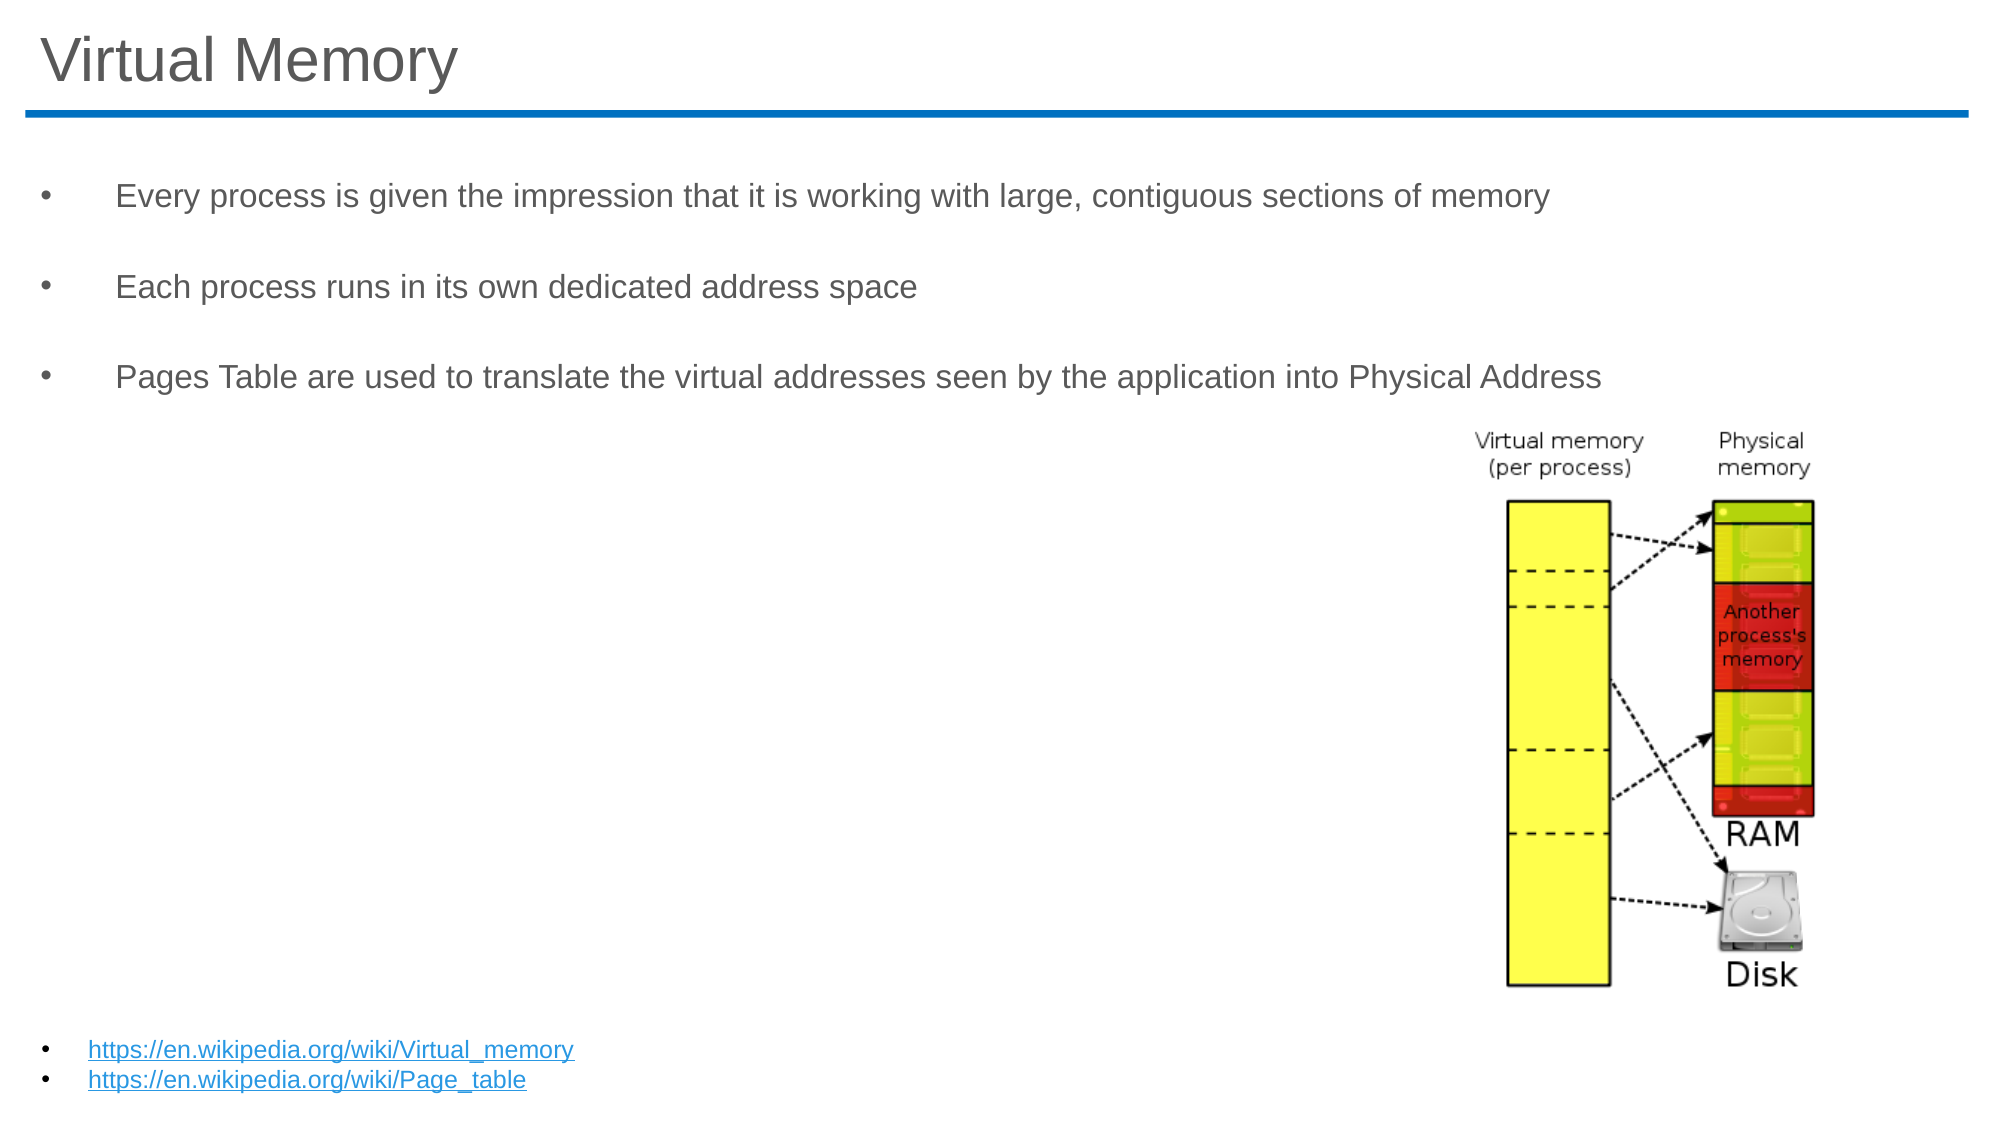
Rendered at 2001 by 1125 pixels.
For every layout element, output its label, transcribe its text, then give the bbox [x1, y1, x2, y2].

title Virtual Memory [25, 22, 1969, 101]
text_box https://en.wikipedia.org/wiki/Virtual_memory https://en.wikipedia.org/wiki/Page_table [26, 1026, 1978, 1101]
list Every process is given the impression that it is working with large, contiguous sections of memory Each process runs in its own dedicated address space Pages Table are used to translate the virtual addresses seen by the application into Physical Address [25, 127, 1969, 1027]
picture [1465, 416, 1837, 1000]
text_box [53, 65, 1952, 185]
